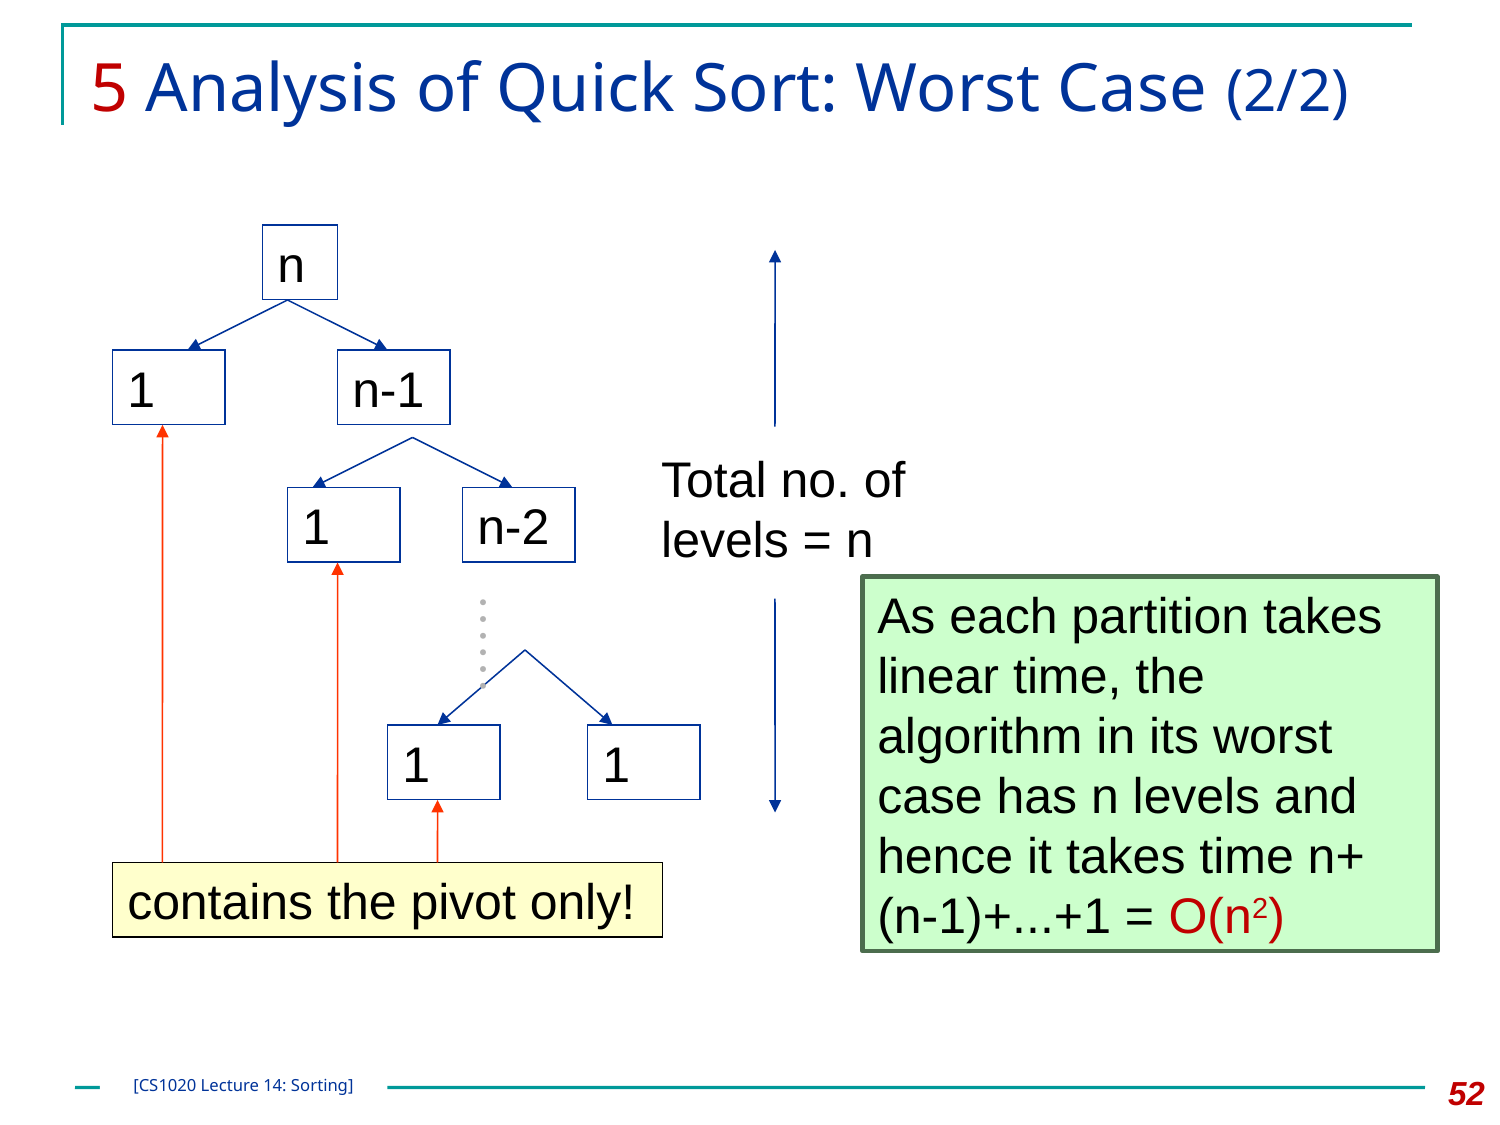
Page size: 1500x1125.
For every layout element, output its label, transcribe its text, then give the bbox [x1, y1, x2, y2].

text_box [112, 424, 663, 940]
text_box As each partition takes linear time, the algorithm in its worst case has n levels and hence it takes time n+(n-1)+...+1 = O(n2) [860, 574, 1440, 953]
text_box [CS1020 Lecture 14: Sorting] [99, 1074, 388, 1100]
title 5 Analysis of Quick Sort: Worst Case (2/2) [74, 37, 1476, 188]
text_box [112, 224, 936, 813]
slide_number 52 [1400, 1065, 1500, 1125]
